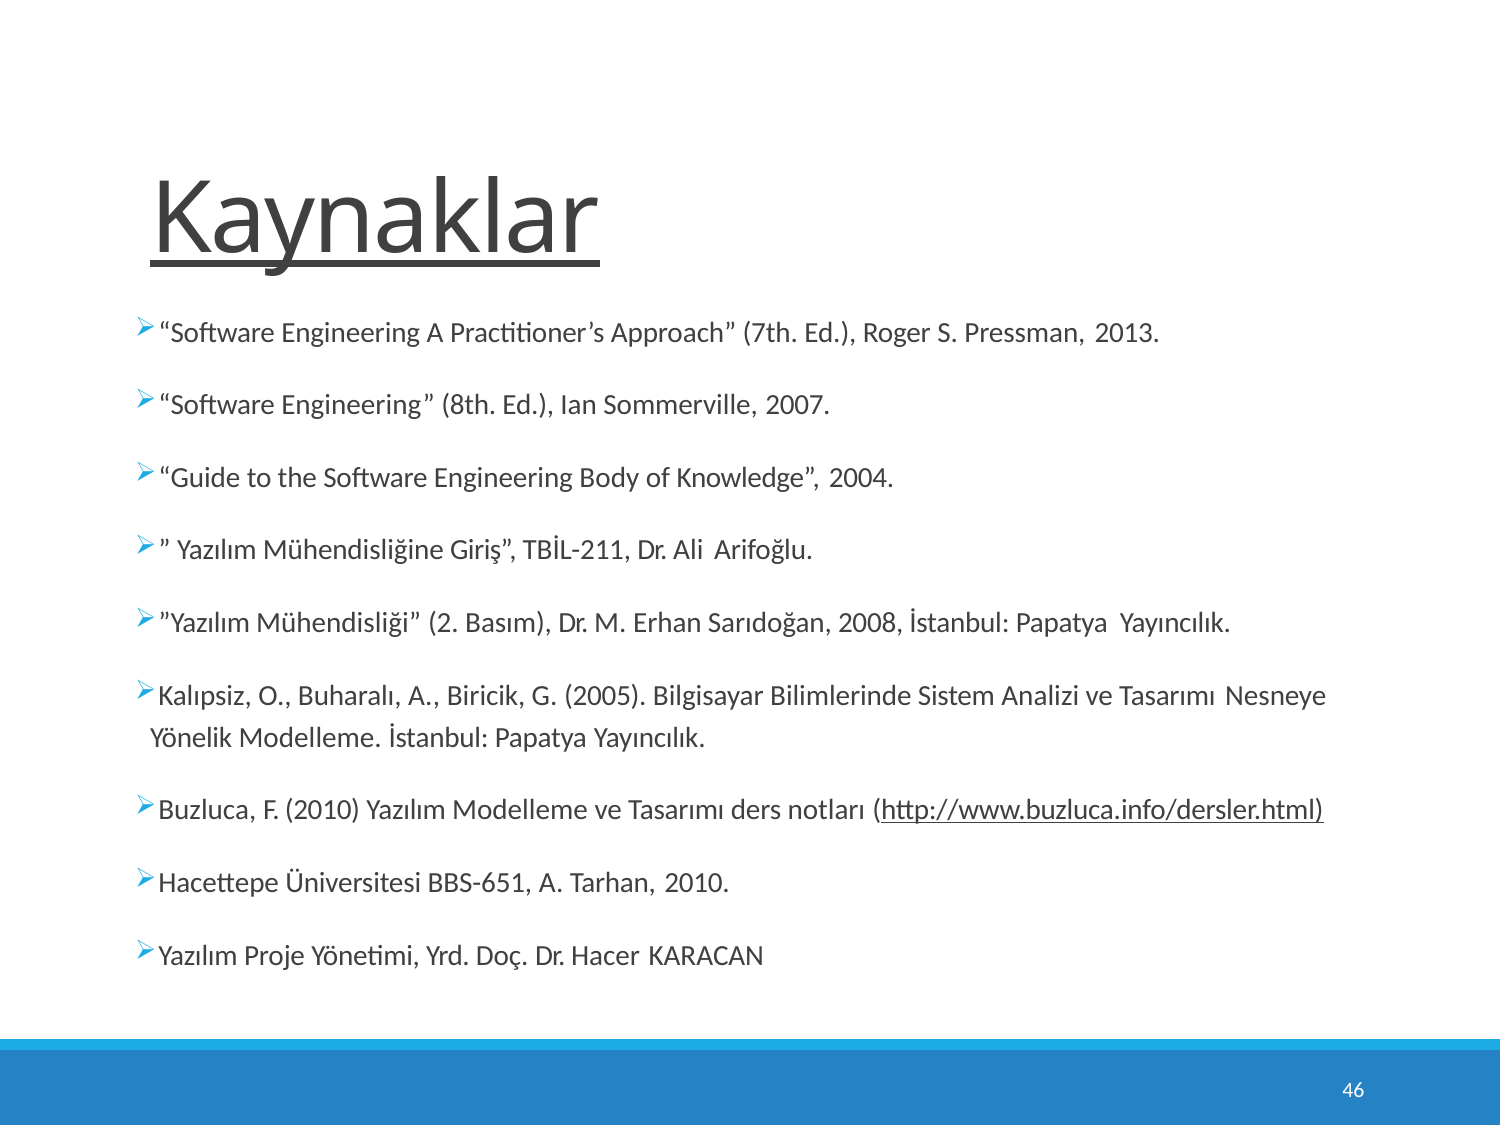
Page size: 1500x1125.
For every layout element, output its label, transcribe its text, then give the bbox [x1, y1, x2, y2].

text_box “Software Engineering A Practitioner’s Approach” (7th. Ed.), Roger S. Pressman, 2013. “Software Engineering” (8th. Ed.), Ian Sommerville, 2007. “Guide to the Software Engineering Body of Knowledge”, 2004. ” Yazılım Mühendisliğine Giriş”, TBİL-211, Dr. Ali Arifoğlu. ”Yazılım Mühendisliği” (2. Basım), Dr. M. Erhan Sarıdoğan, 2008, İstanbul: Papatya Yayıncılık. Kalıpsiz, O., Buharalı, A., Biricik, G. (2005). Bilgisayar Bilimlerinde Sistem Analizi ve Tasarımı Nesneye Yönelik Modelleme. İstanbul: Papatya Yayıncılık. Buzluca, F. (2010) Yazılım Modelleme ve Tasarımı ders notları (http://www.buzluca.info/dersler.html) Hacettepe Üniversitesi BBS-651, A. Tarhan, 2010. Yazılım Proje Yönetimi, Yrd. Doç. Dr. Hacer KARACAN [132, 310, 1348, 971]
slide_number 10 [1338, 1078, 1369, 1125]
title Kaynaklar [147, 150, 1376, 341]
